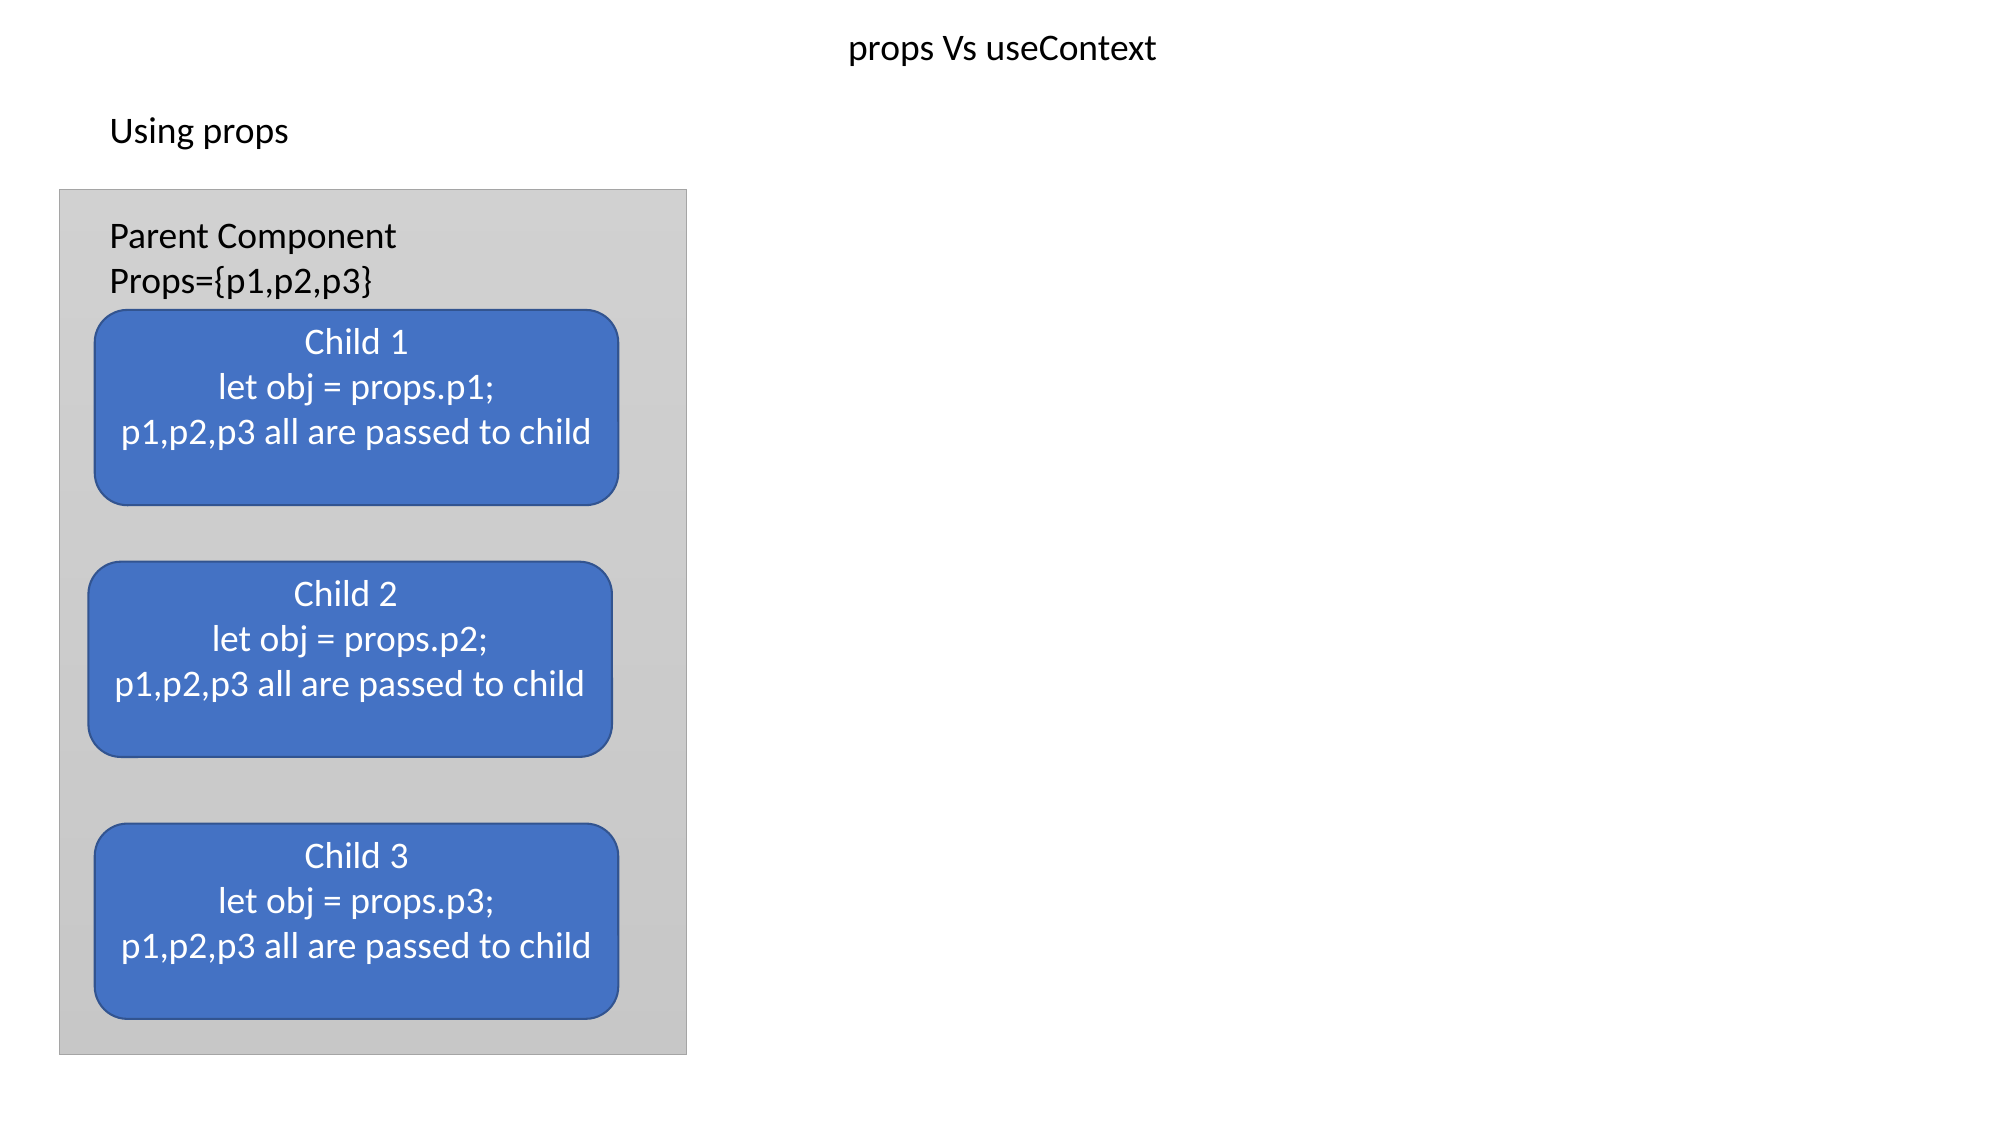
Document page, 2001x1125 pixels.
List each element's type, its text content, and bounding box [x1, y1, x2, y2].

text_box Child 2 let obj = props.p2; p1,p2,p3 all are passed to child [87, 560, 614, 759]
text_box Using props [94, 98, 606, 159]
text_box [59, 189, 687, 1055]
text_box Child 1 let obj = props.p1; p1,p2,p3 all are passed to child [93, 308, 620, 507]
text_box props Vs useContext [19, 15, 1986, 76]
text_box Parent Component Props={p1,p2,p3} [94, 203, 639, 309]
text_box Child 3 let obj = props.p3; p1,p2,p3 all are passed to child [93, 822, 620, 1020]
